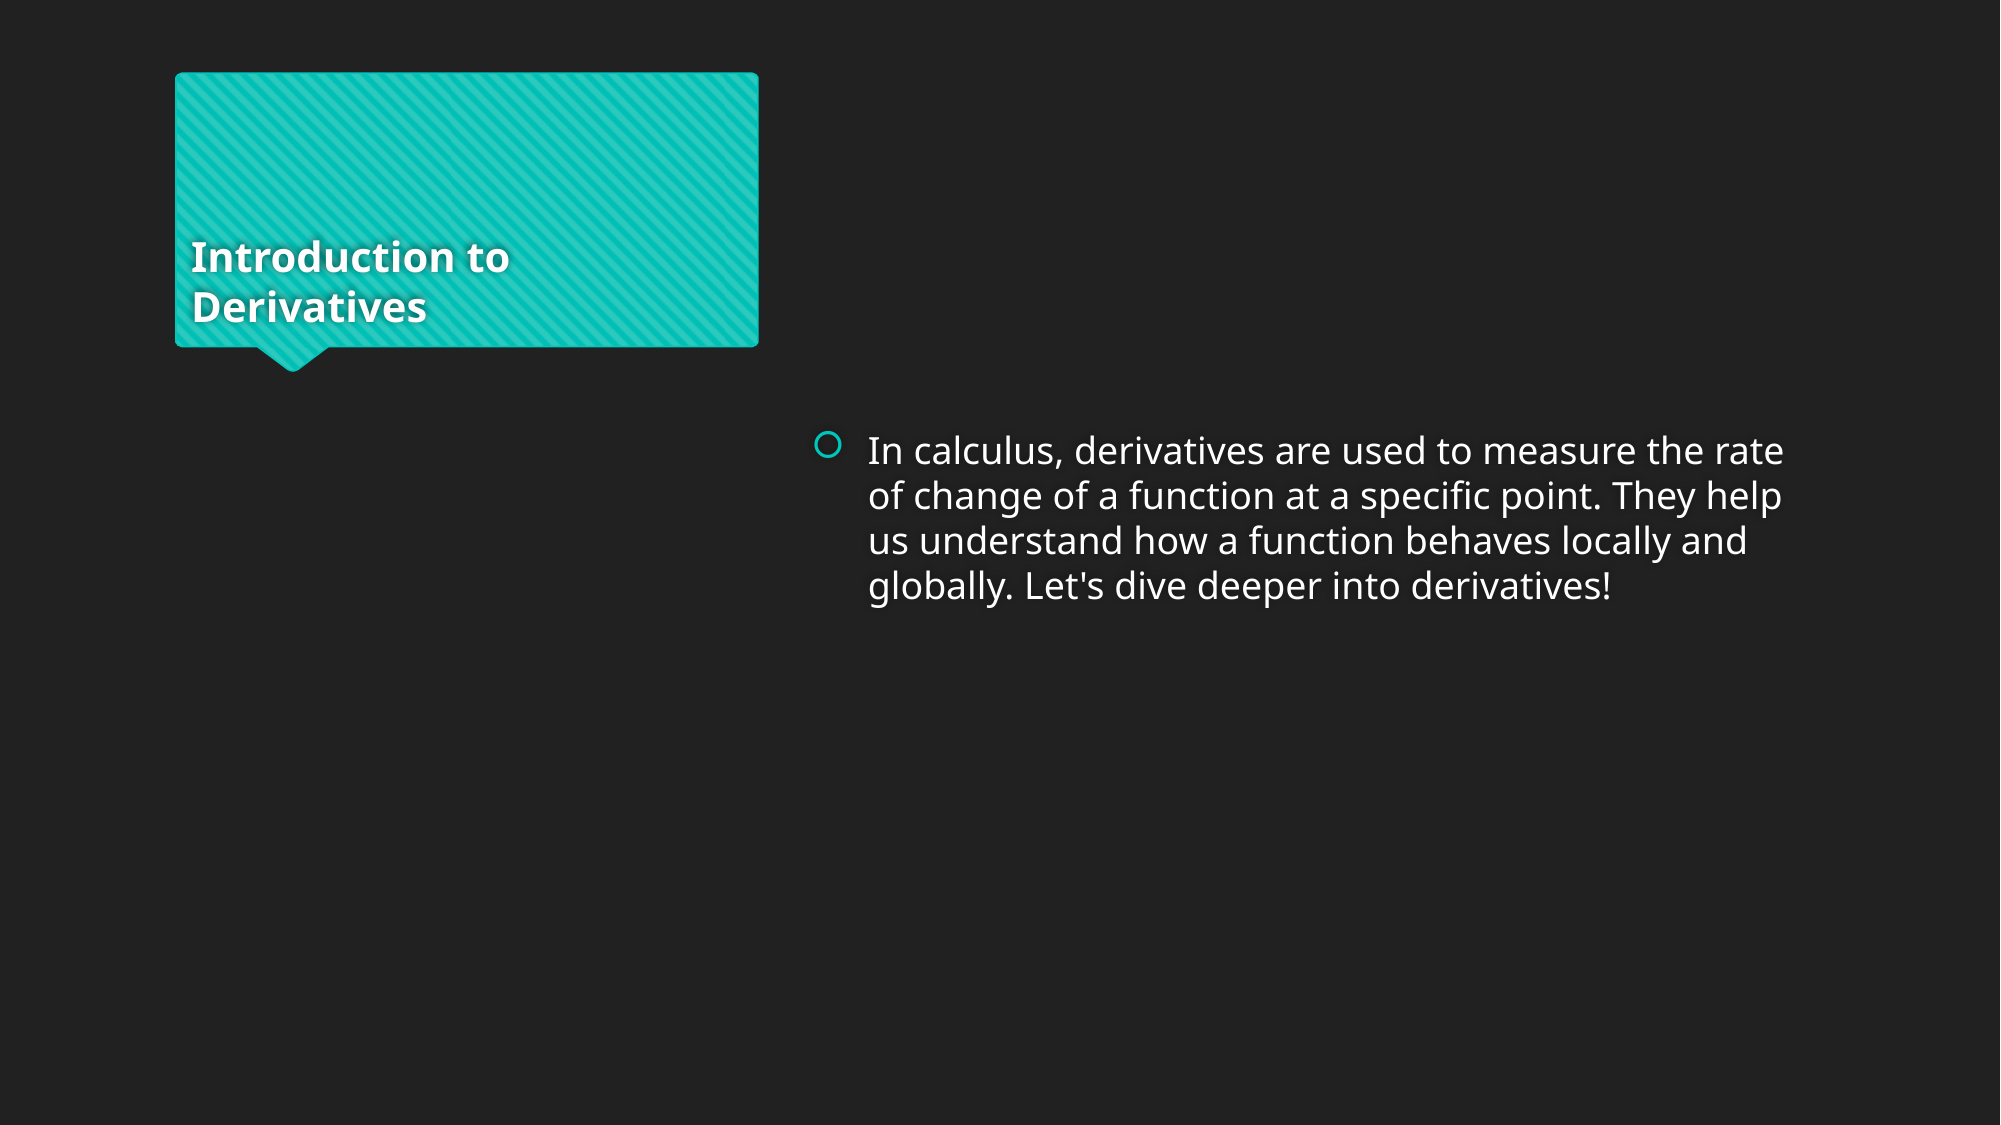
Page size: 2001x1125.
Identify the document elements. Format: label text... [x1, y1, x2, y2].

title Introduction to Derivatives [176, 73, 758, 339]
list In calculus, derivatives are used to measure the rate of change of a function at a specific point. They help us understand how a function behaves locally and globally. Let's dive deeper into derivatives! [796, 73, 1823, 962]
